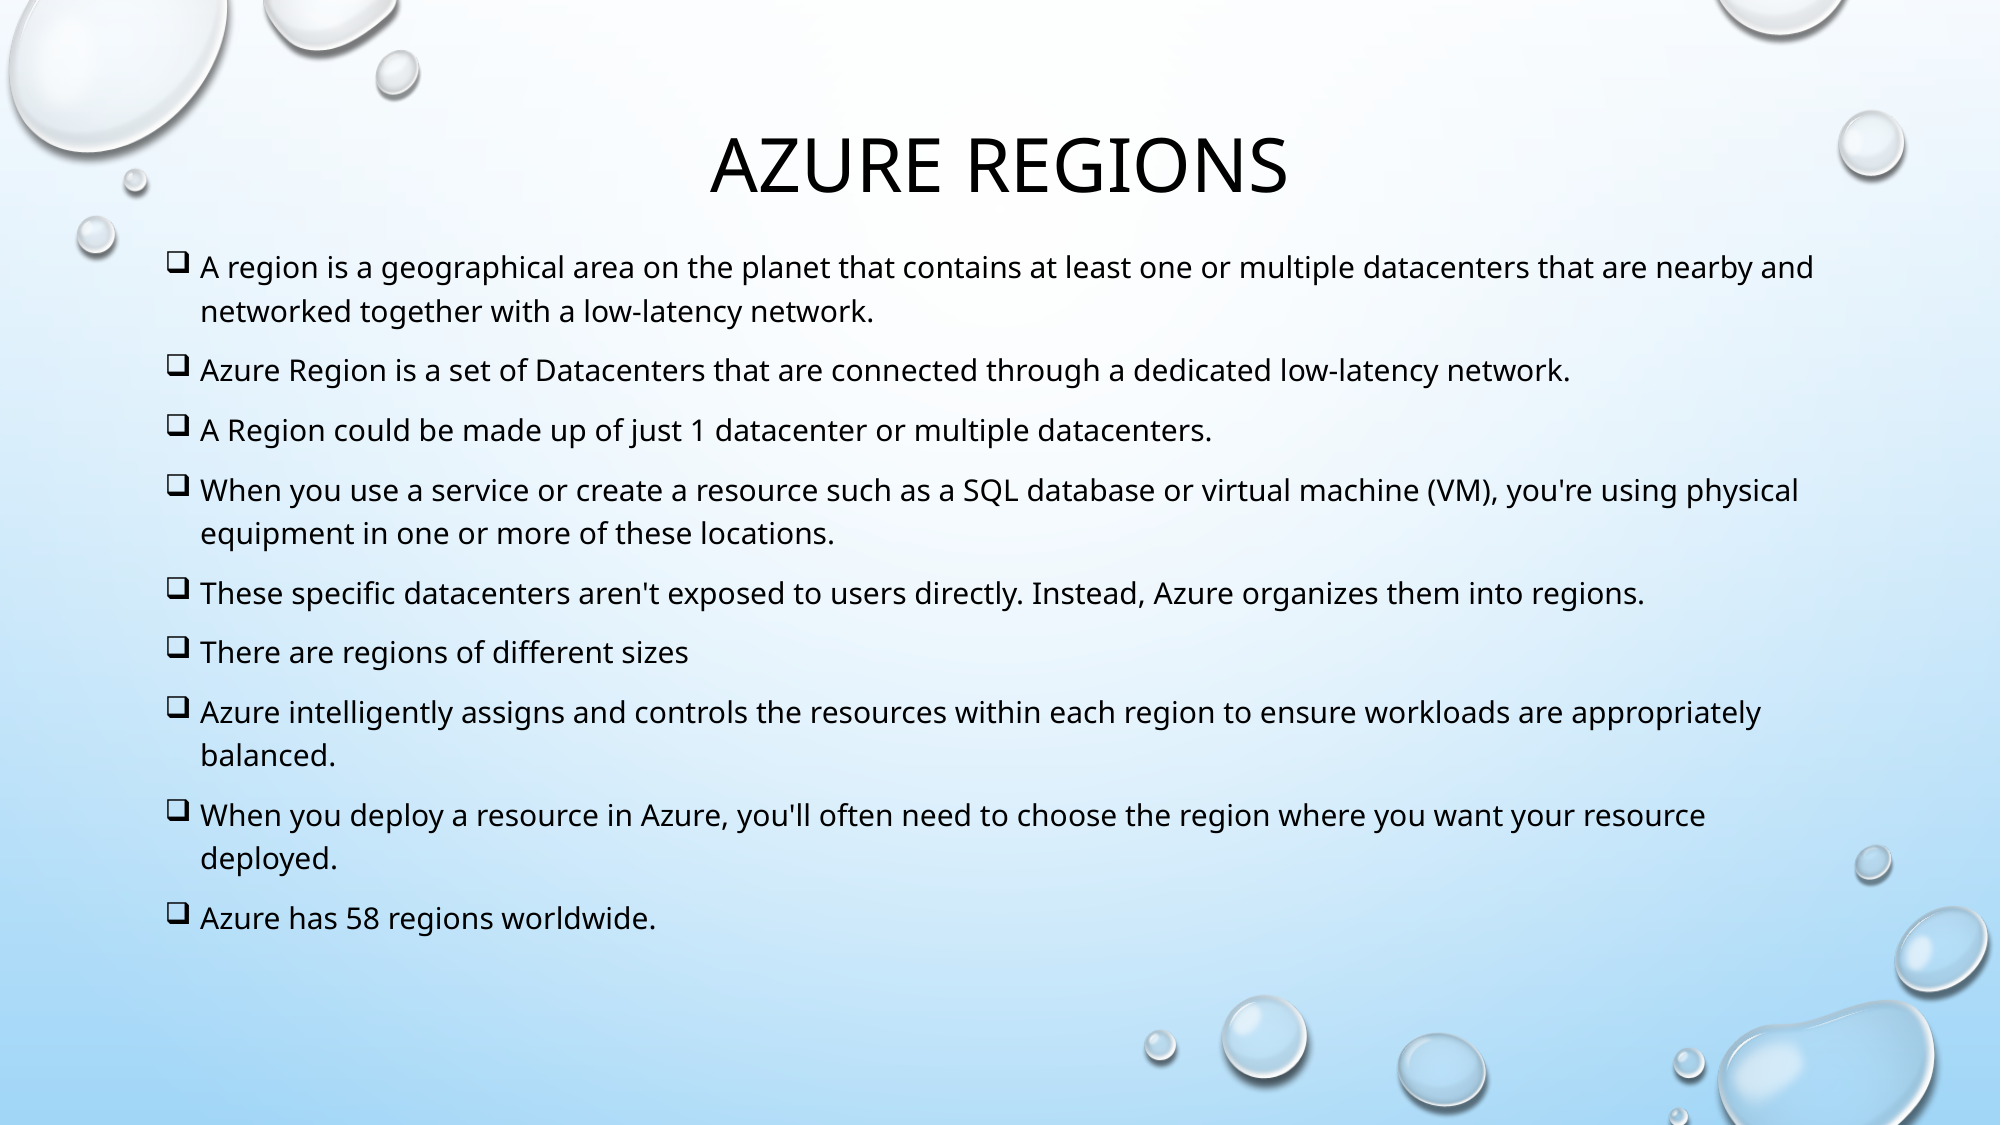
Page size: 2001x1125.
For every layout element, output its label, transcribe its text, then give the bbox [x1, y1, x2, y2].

picture [0, 0, 2000, 1125]
title Azure regions [149, 101, 1851, 235]
list A region is a geographical area on the planet that contains at least one or multiple datacenters that are nearby and networked together with a low-latency network. Azure Region is a set of Datacenters that are connected through a dedicated low-latency network. A Region could be made up of just 1 datacenter or multiple datacenters. When you use a service or create a resource such as a SQL database or virtual machine (VM), you're using physical equipment in one or more of these locations. These specific datacenters aren't exposed to users directly. Instead, Azure organizes them into regions. There are regions of different sizes Azure intelligently assigns and controls the resources within each region to ensure workloads are appropriately balanced. When you deploy a resource in Azure, you'll often need to choose the region where you want your resource deployed. Azure has 58 regions worldwide. [149, 234, 1850, 950]
